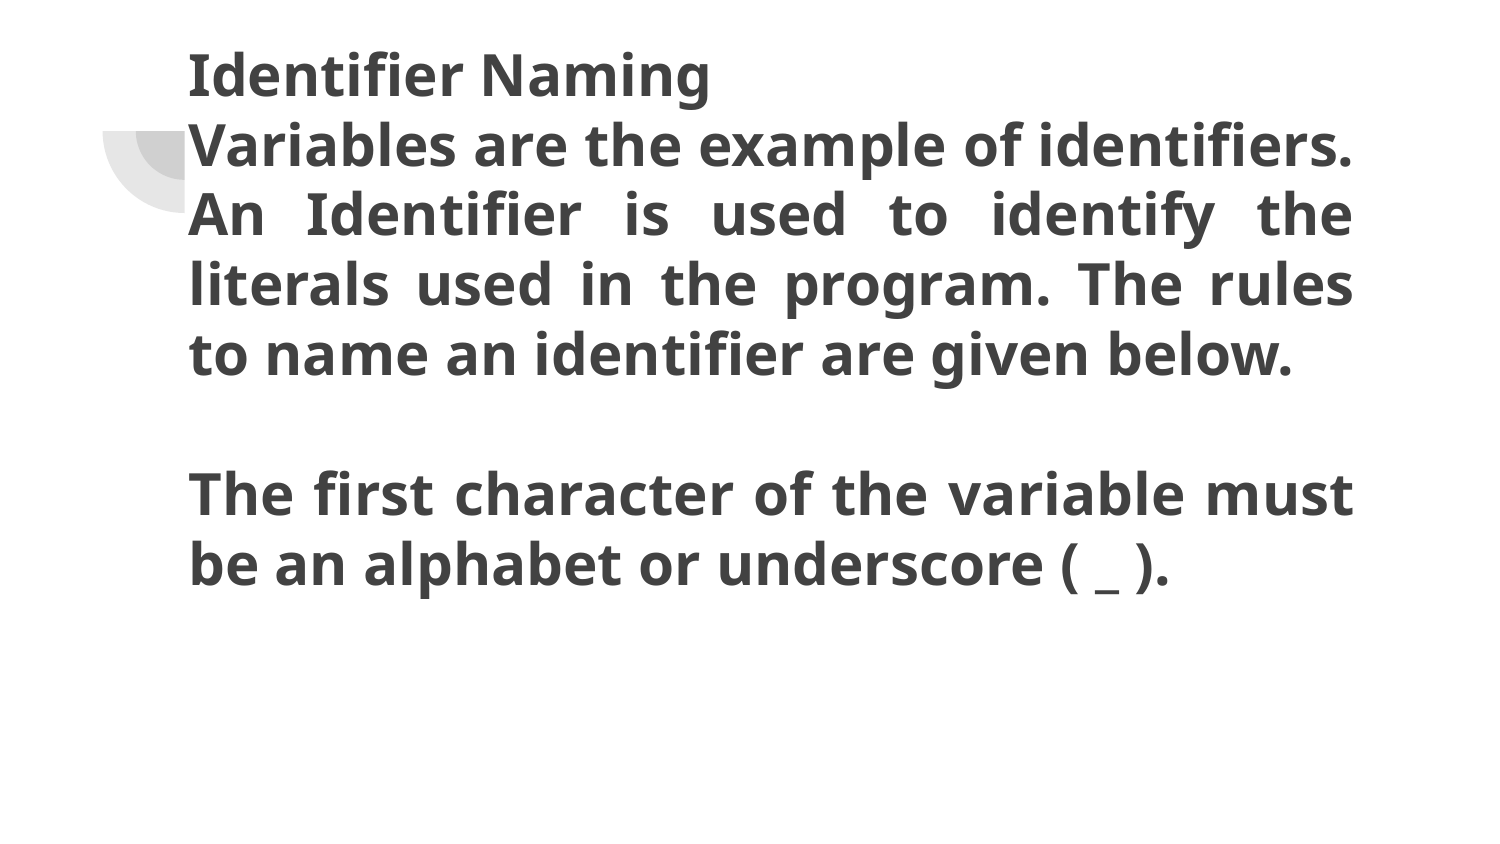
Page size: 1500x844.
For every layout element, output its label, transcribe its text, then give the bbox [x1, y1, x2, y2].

title Identifier Naming Variables are the example of identifiers. An Identifier is used to identify the literals used in the program. The rules to name an identifier are given below. The first character of the variable must be an alphabet or underscore ( _ ). [173, 22, 1370, 187]
